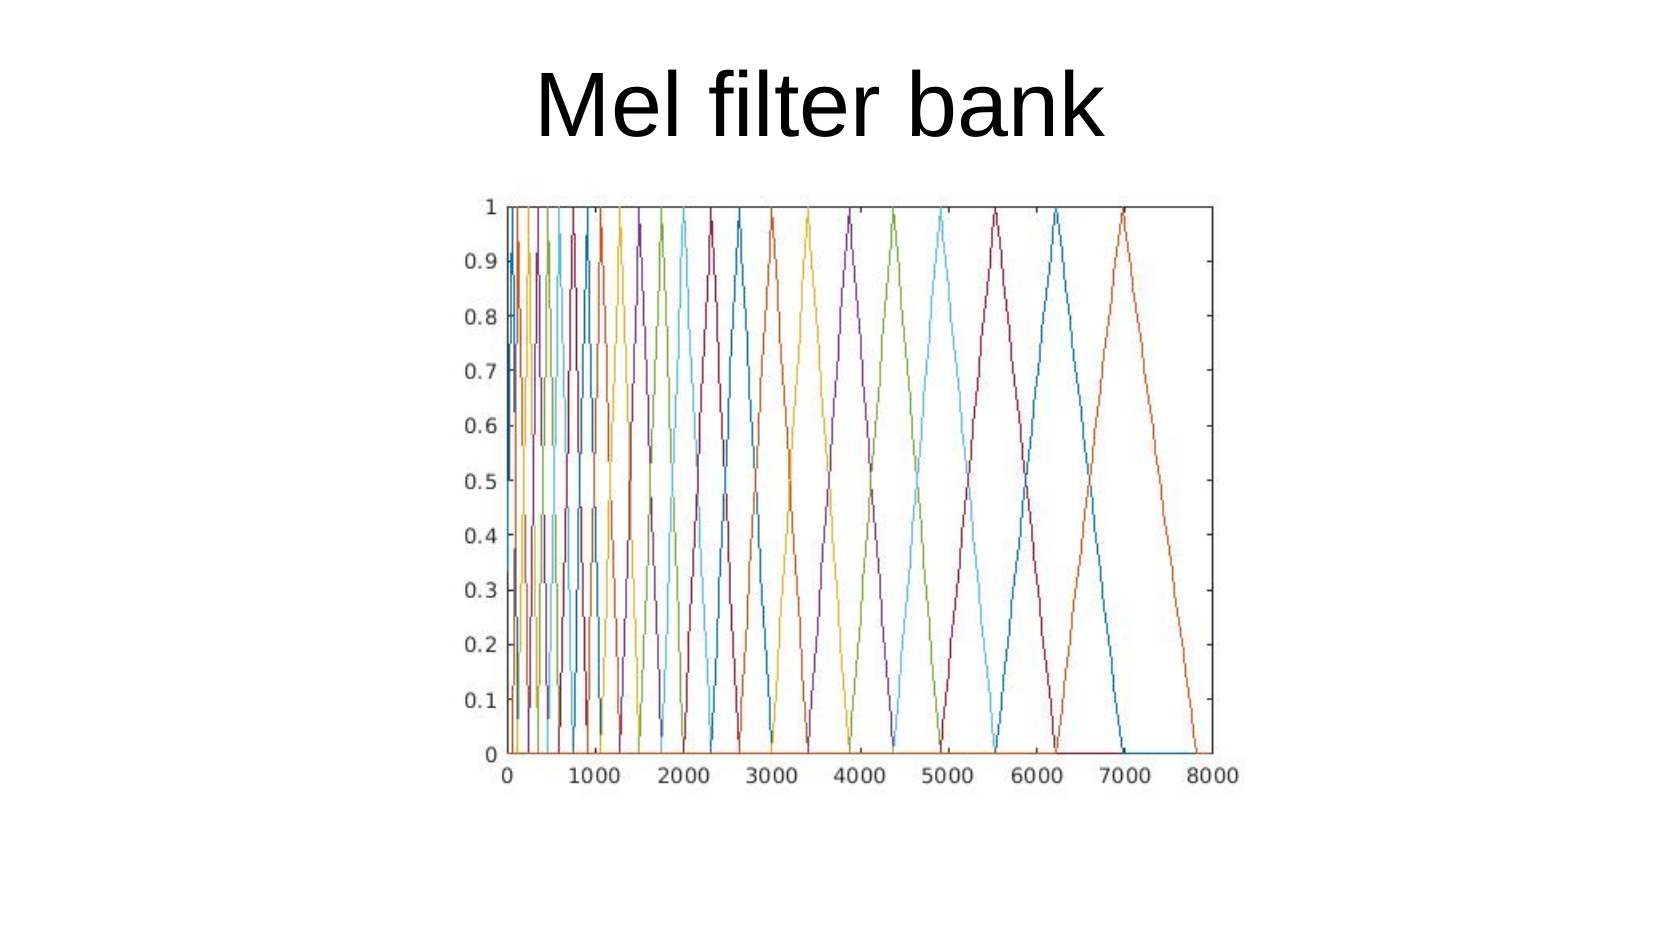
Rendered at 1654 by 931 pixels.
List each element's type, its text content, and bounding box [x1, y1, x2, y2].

picture [389, 156, 1300, 828]
text_box Mel filter bank [389, 35, 1252, 156]
